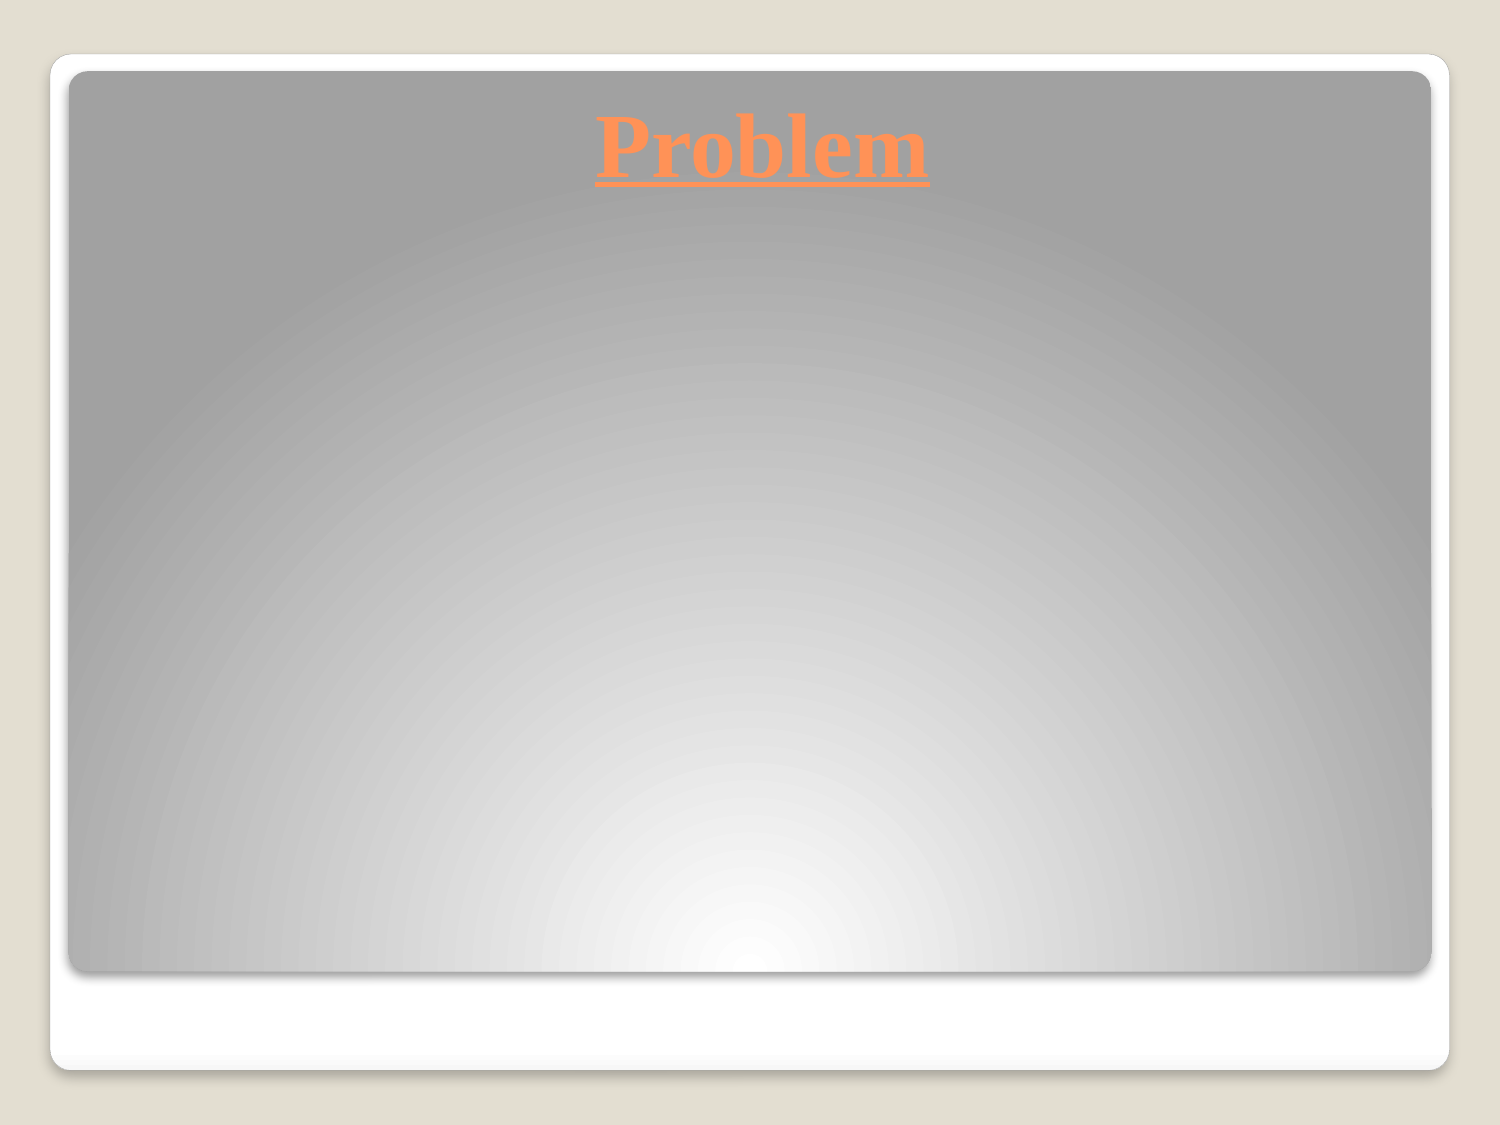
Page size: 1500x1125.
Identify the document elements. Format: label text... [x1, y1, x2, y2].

title Problem [87, 87, 1438, 203]
